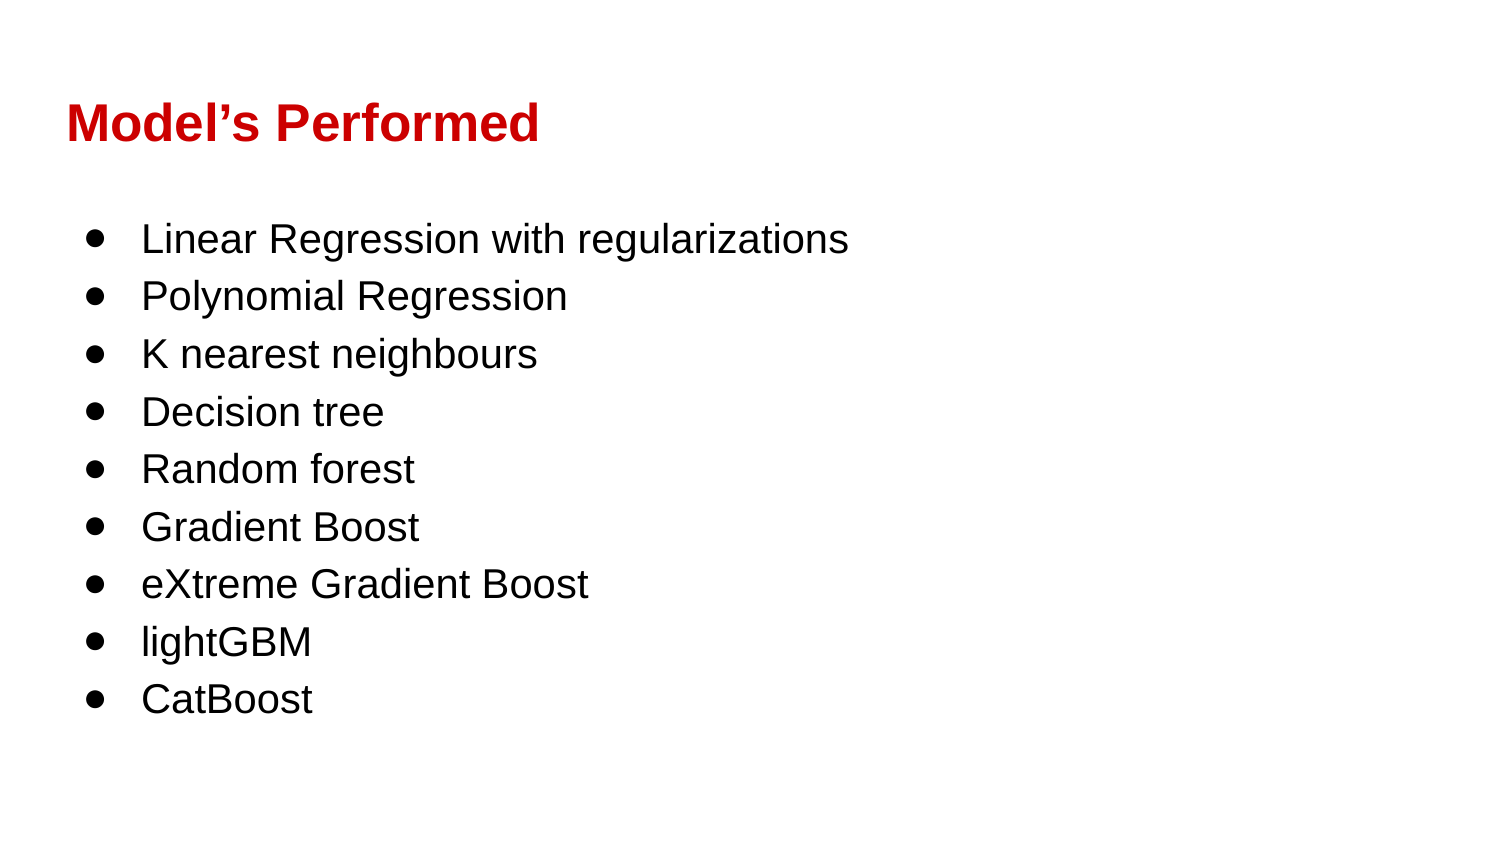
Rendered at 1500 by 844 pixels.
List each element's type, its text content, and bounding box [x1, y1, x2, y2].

list Linear Regression with regularizations Polynomial Regression K nearest neighbours Decision tree Random forest Gradient Boost eXtreme Gradient Boost lightGBM CatBoost [51, 189, 1449, 750]
title Model’s Performed [51, 72, 1449, 167]
